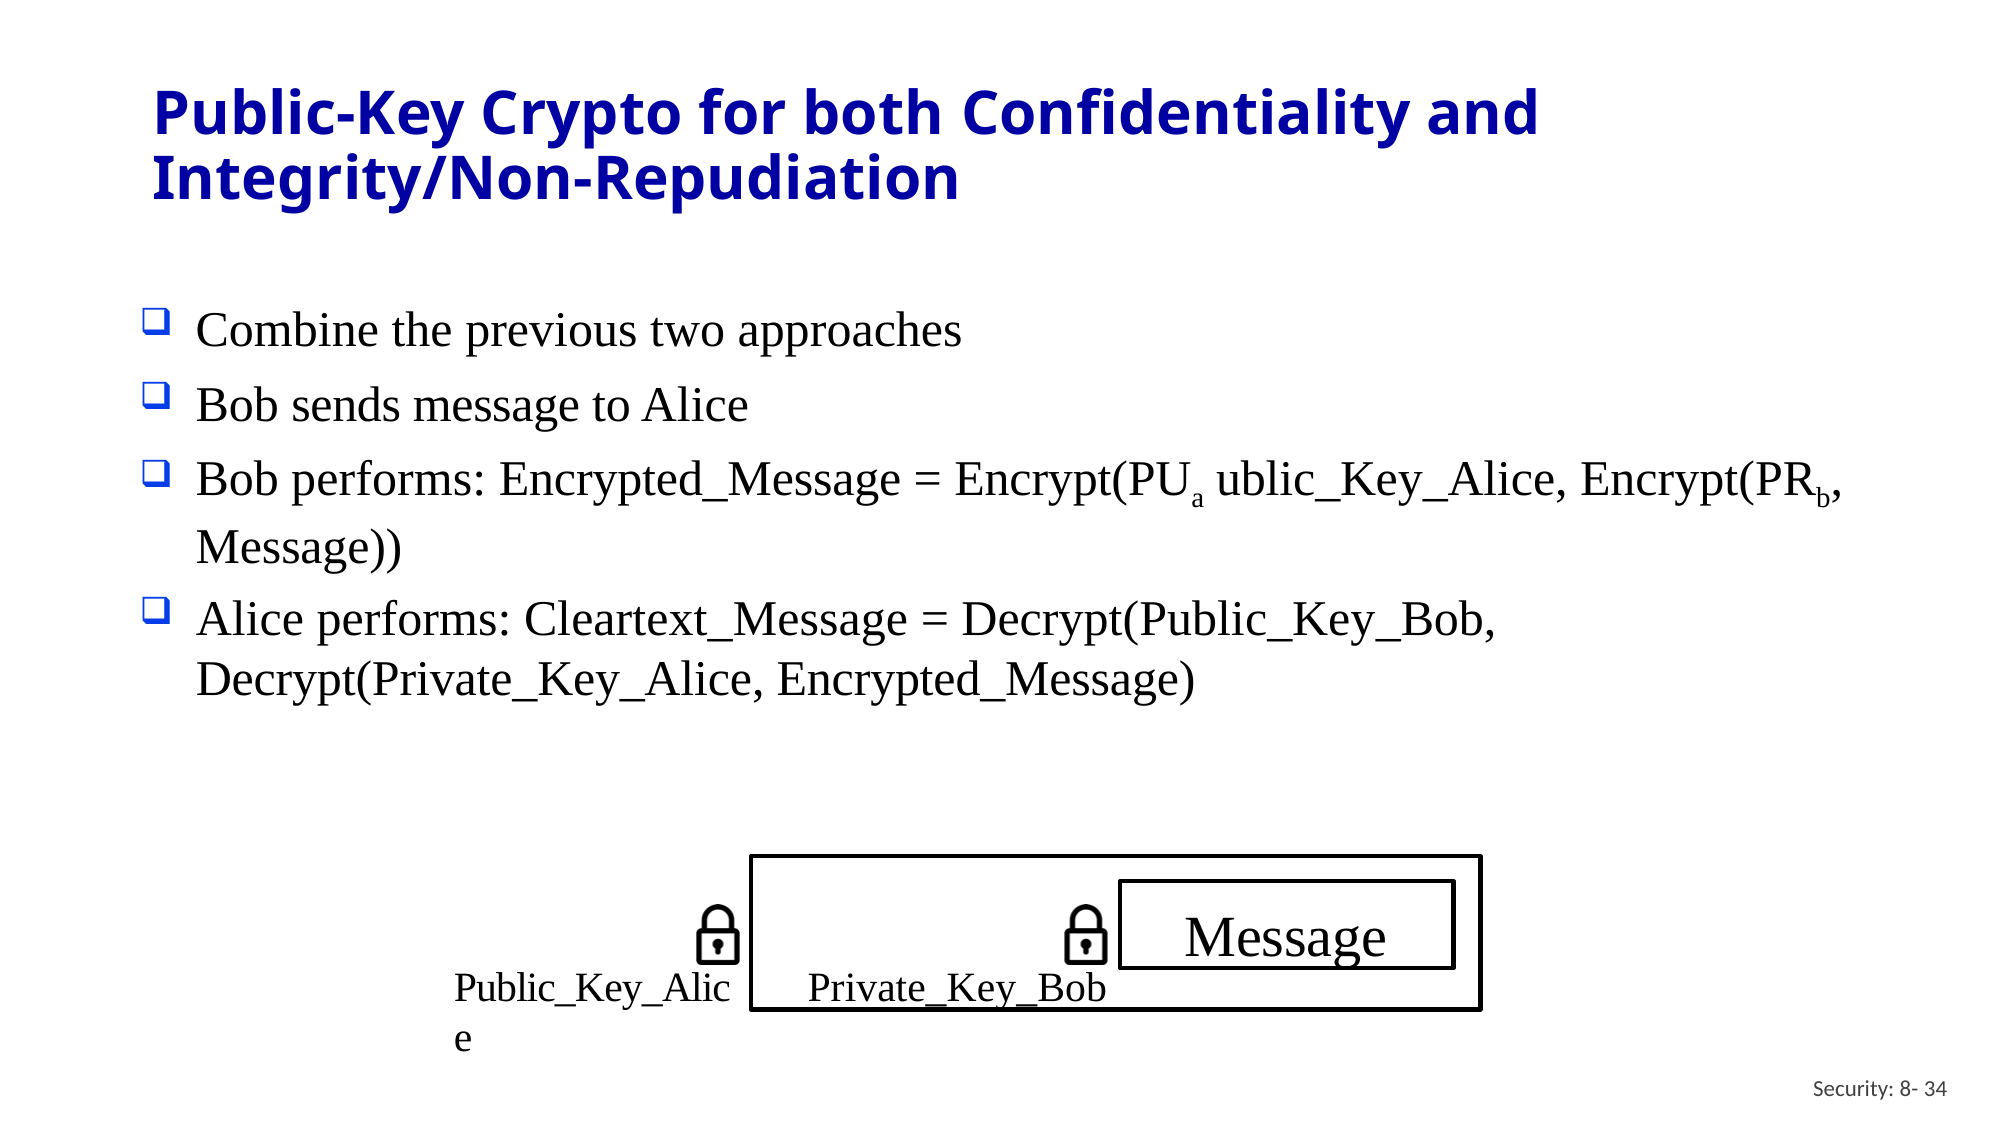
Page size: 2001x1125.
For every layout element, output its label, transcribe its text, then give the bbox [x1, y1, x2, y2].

picture [696, 904, 740, 965]
picture [1055, 904, 1117, 965]
text_box Combine the previous two approaches Bob sends message to Alice Bob performs: Encrypted_Message = Encrypt(PUa ublic_Key_Alice, Encrypt(PRb, Message)) Alice performs: Cleartext_Message = Decrypt(Public_Key_Bob, Decrypt(Private_Key_Alice, Encrypted_Message) [137, 282, 2000, 706]
title Public-Key Crypto for both Confidentiality and Integrity/Non-Repudiation [137, 74, 1863, 221]
slide_number Security: 8- 34 [1512, 1056, 1963, 1117]
text_box Public_Key_Alice [451, 957, 749, 1060]
text_box Private_Key_Bob [750, 856, 1481, 1010]
